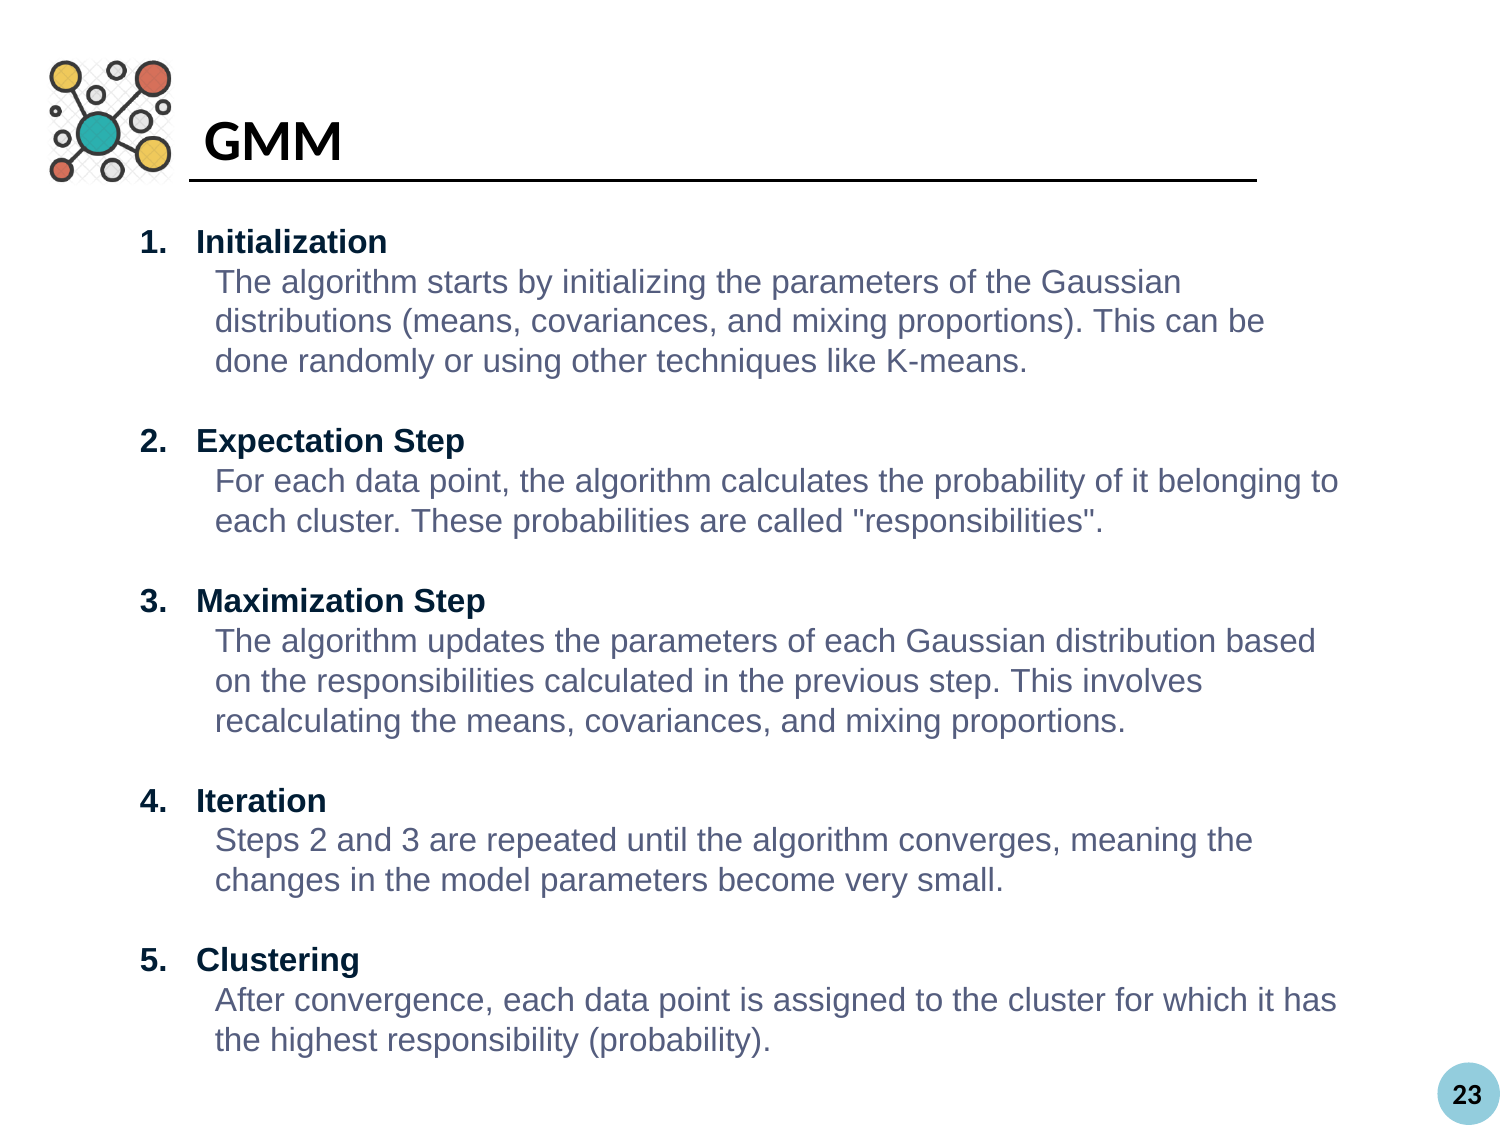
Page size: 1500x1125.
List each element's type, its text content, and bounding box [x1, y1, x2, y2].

text_box 23 [1437, 1068, 1500, 1119]
text_box [1447, 1119, 1491, 1125]
text_box Initialization The algorithm starts by initializing the parameters of the Gaussian distributions (means, covariances, and mixing proportions). This can be done randomly or using other techniques like K-means. Expectation Step For each data point, the algorithm calculates the probability of it belonging to each cluster. These probabilities are called "responsibilities". Maximization Step The algorithm updates the parameters of each Gaussian distribution based on the responsibilities calculated in the previous step. This involves recalculating the means, covariances, and mixing proportions. Iteration Steps 2 and 3 are repeated until the algorithm converges, meaning the changes in the model parameters become very small. Clustering After convergence, each data point is assigned to the cluster for which it has the highest responsibility (probability). [125, 212, 1363, 1066]
text_box GMM [190, 95, 360, 179]
picture [45, 55, 176, 186]
text_box [1447, 1060, 1490, 1068]
